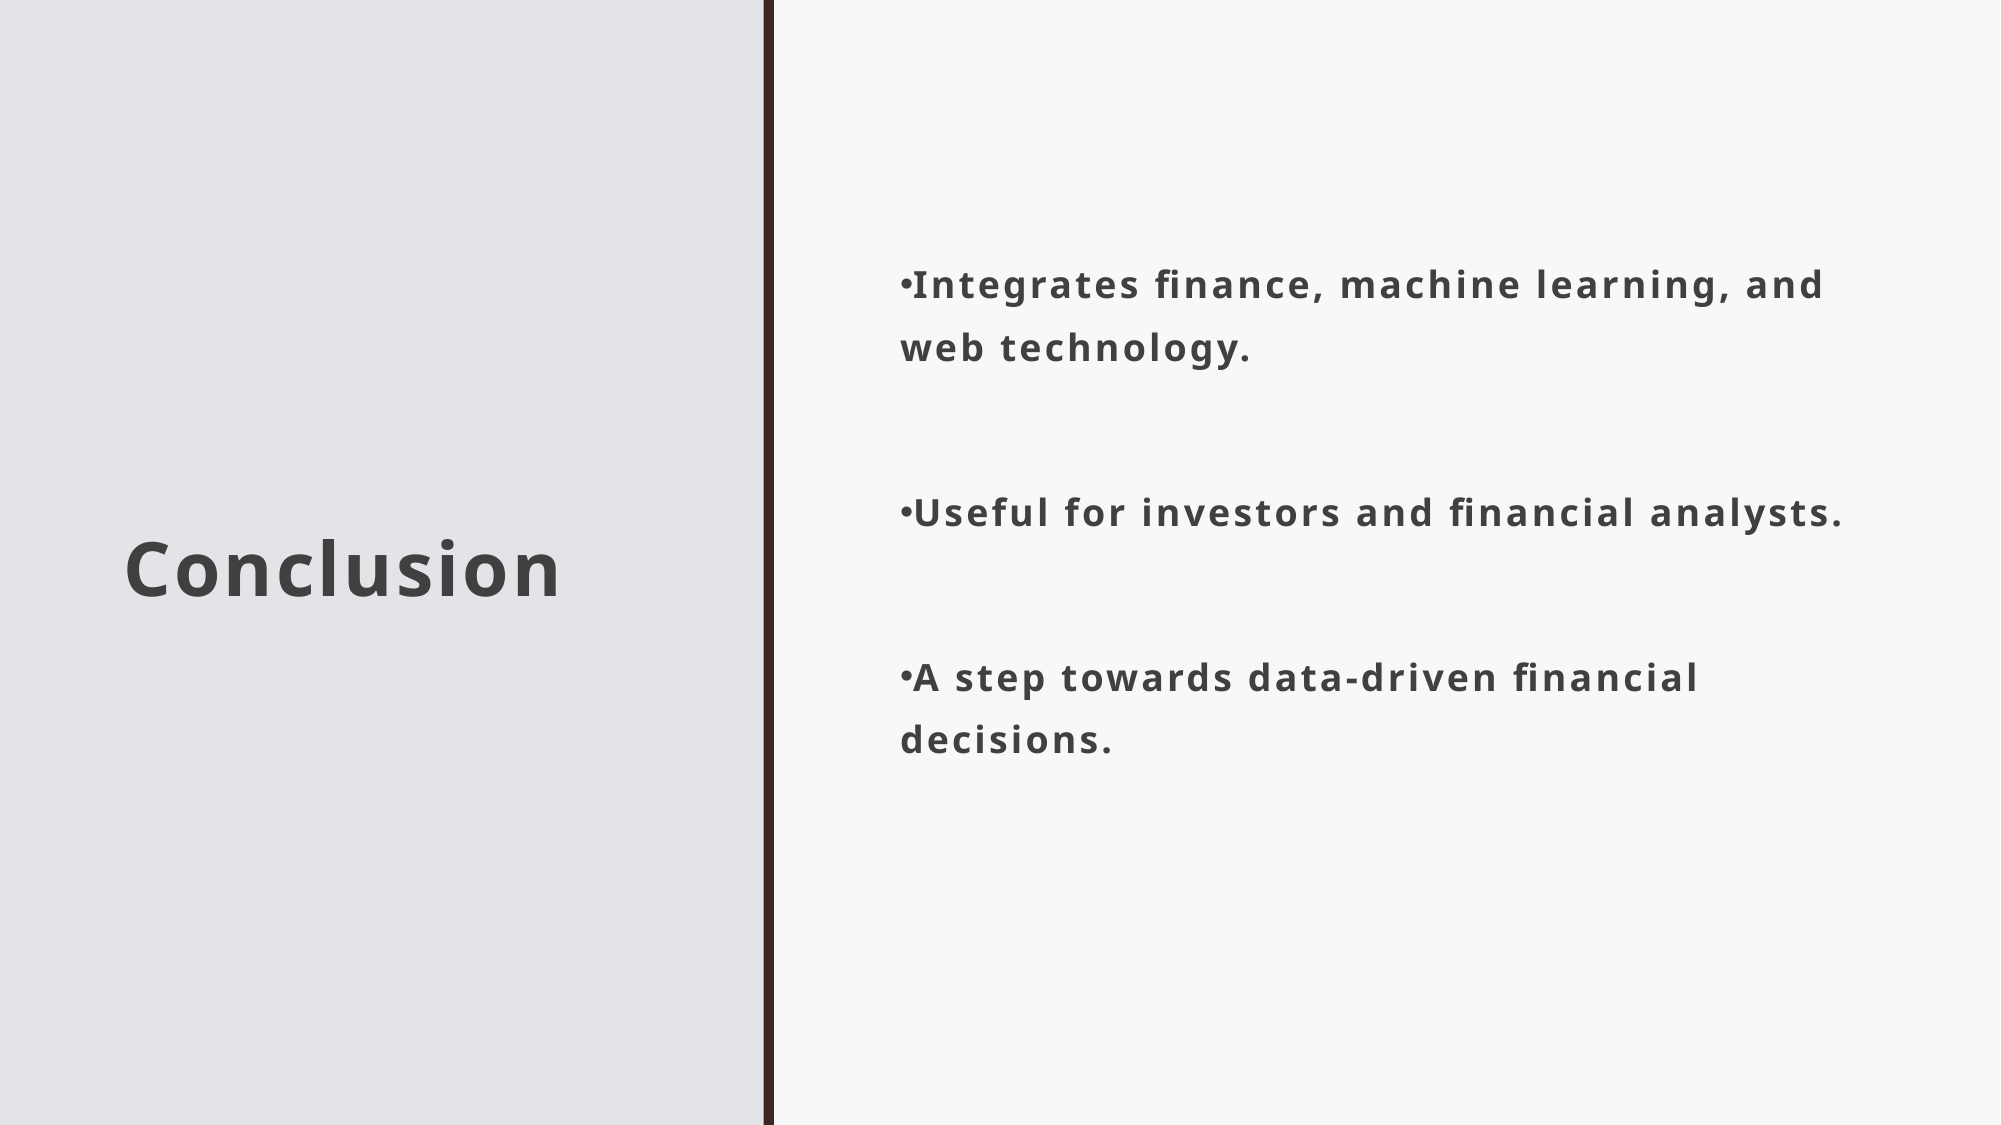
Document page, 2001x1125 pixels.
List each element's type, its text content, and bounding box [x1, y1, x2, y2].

list Integrates finance, machine learning, and web technology. Useful for investors and financial analysts. A step towards data-driven financial decisions. [881, 115, 1895, 969]
title Conclusion [105, 115, 666, 969]
